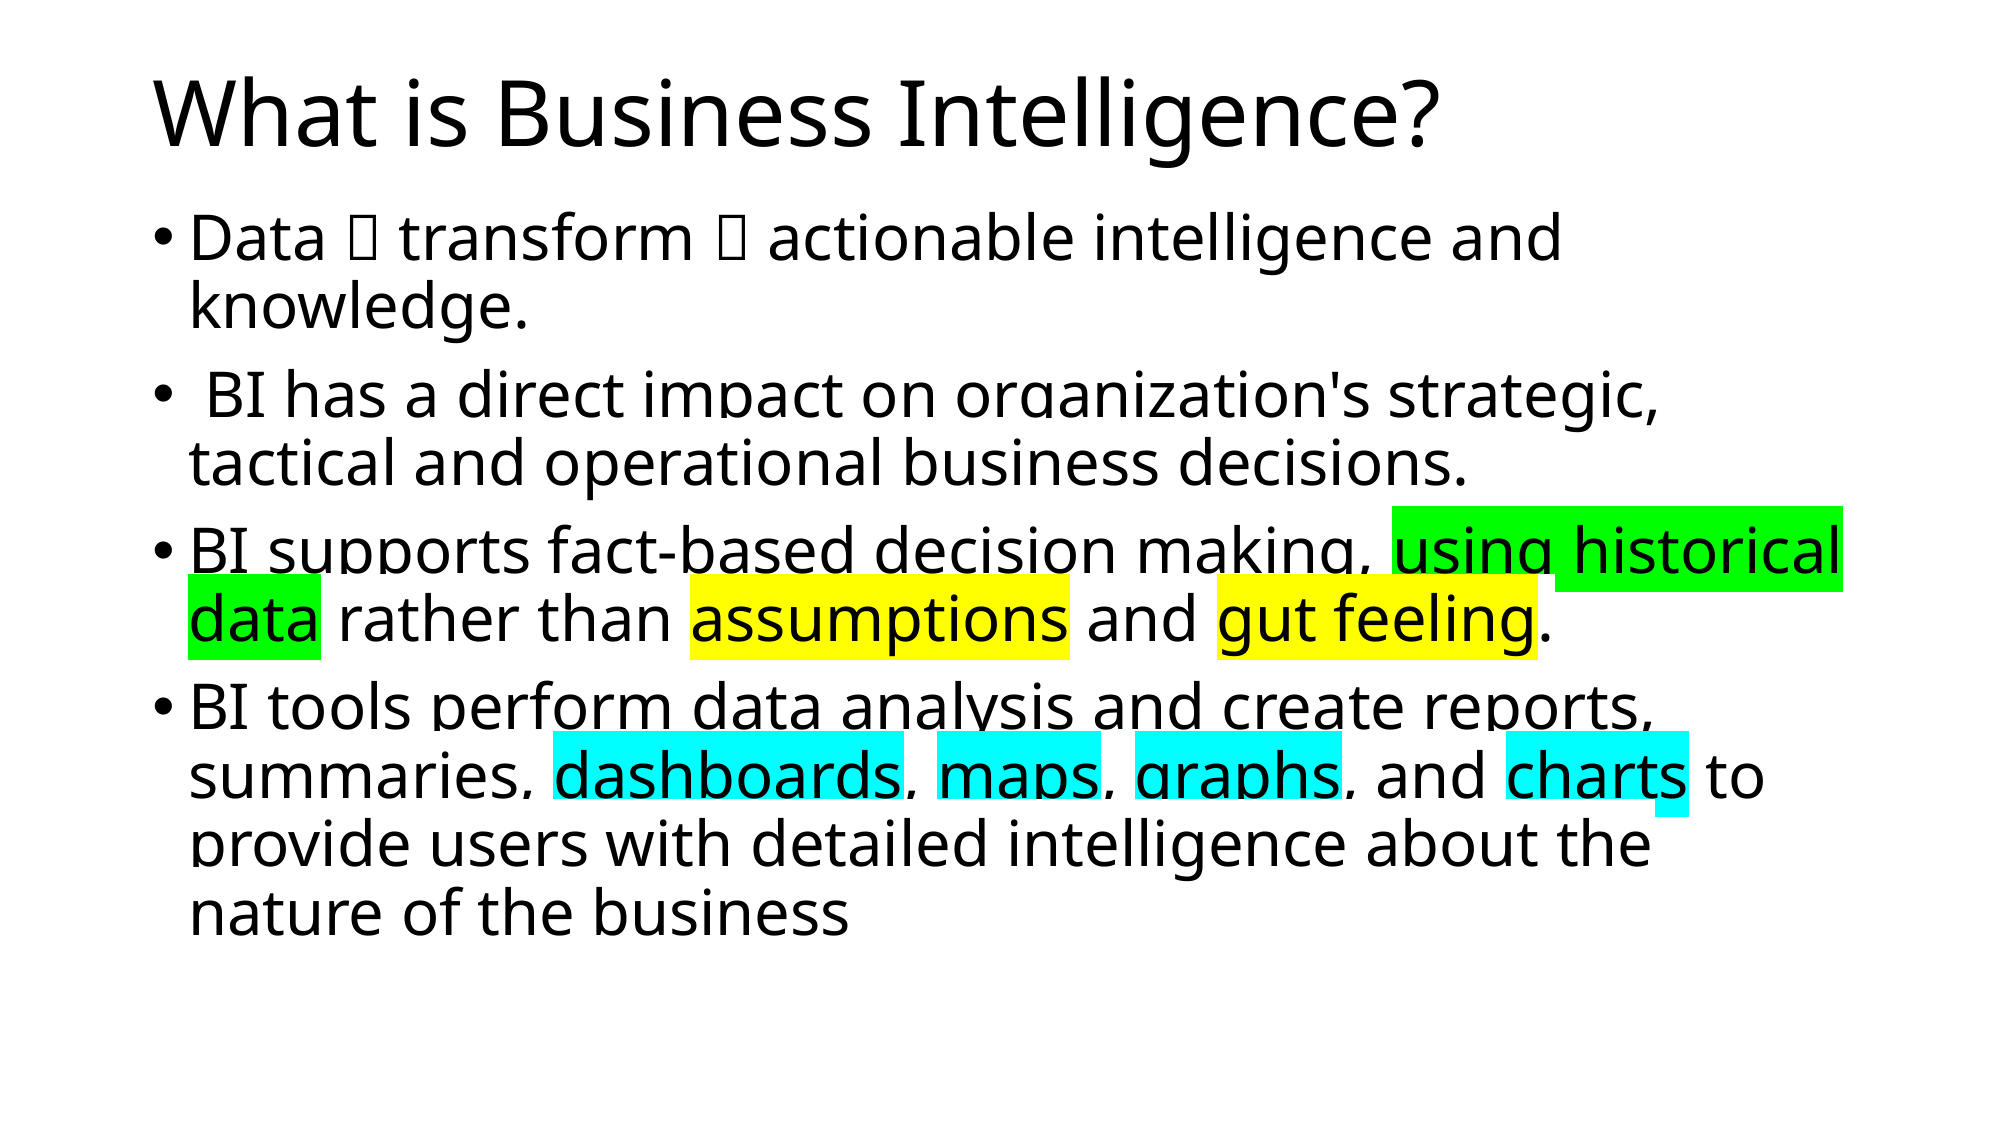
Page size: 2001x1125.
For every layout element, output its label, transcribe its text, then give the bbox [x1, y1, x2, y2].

list Data  transform  actionable intelligence and knowledge. BI has a direct impact on organization's strategic, tactical and operational business decisions. BI supports fact-based decision making, using historical data rather than assumptions and gut feeling. BI tools perform data analysis and create reports, summaries, dashboards, maps, graphs, and charts to provide users with detailed intelligence about the nature of the business [137, 198, 1863, 1014]
title What is Business Intelligence? [137, 59, 1863, 175]
